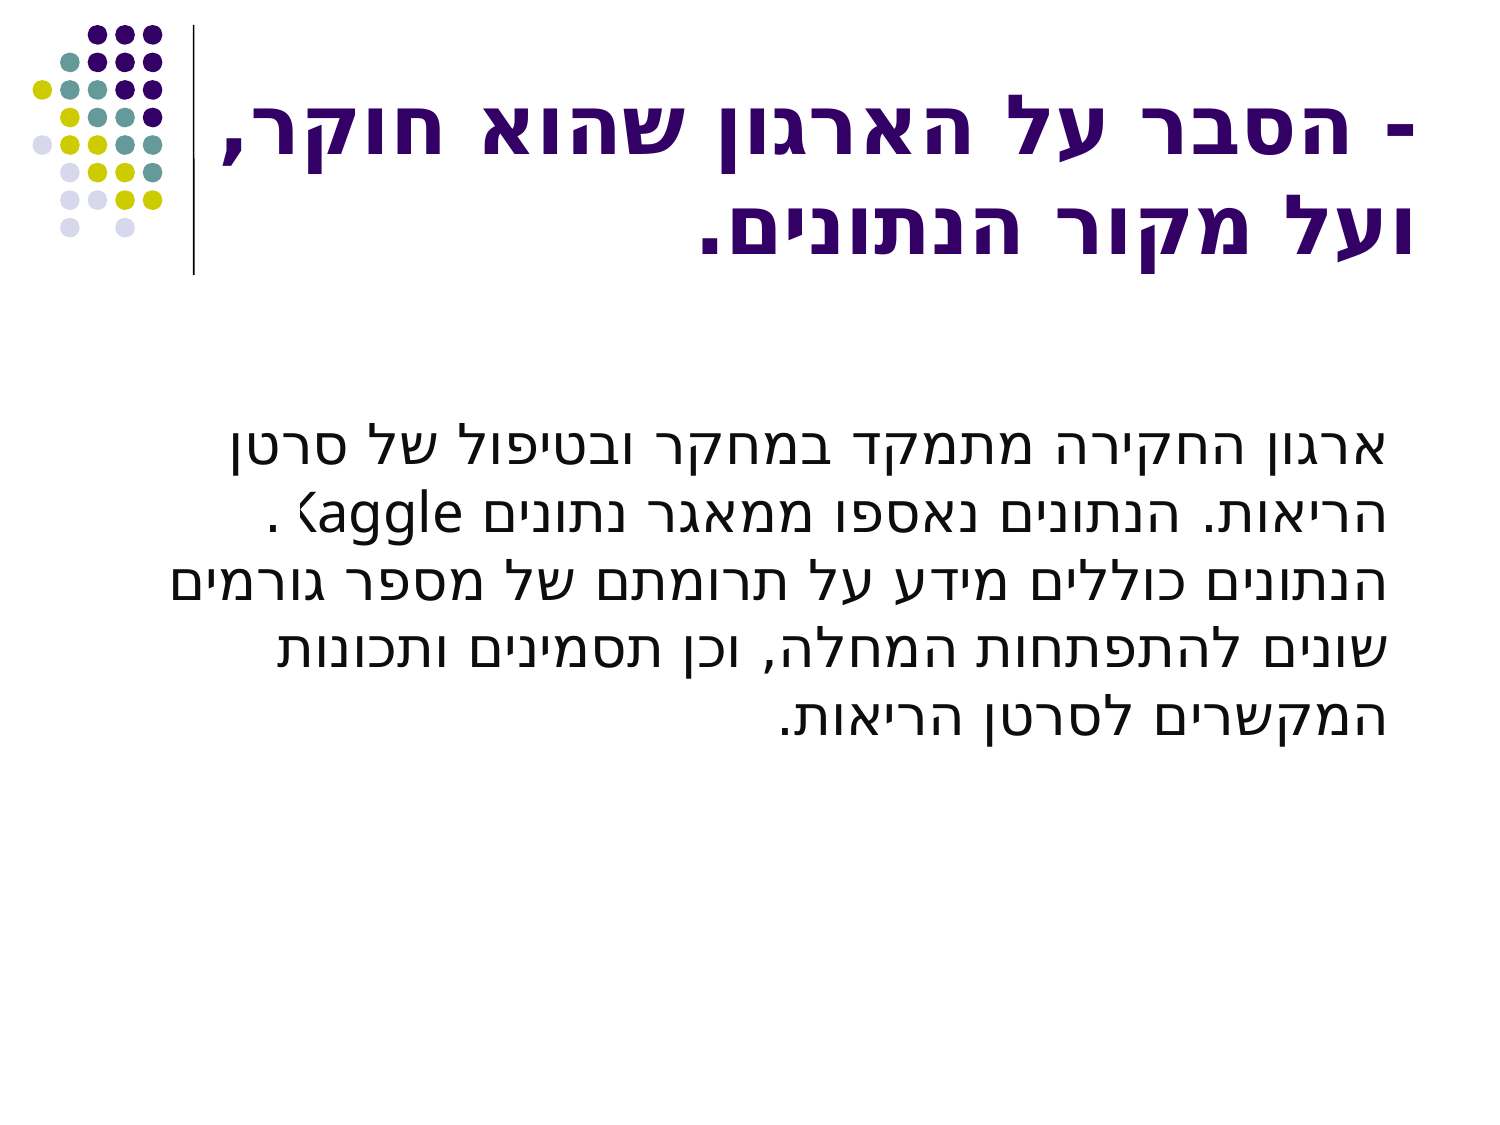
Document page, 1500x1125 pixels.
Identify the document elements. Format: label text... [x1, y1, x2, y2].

title - הסבר על הארגון שהוא חוקר, ועל מקור הנתונים. [171, 66, 1434, 279]
list ארגון החקירה מתמקד במחקר ובטיפול של סרטן הריאות. הנתונים נאספו ממאגר נתונים Kaggle. הנתונים כוללים מידע על תרומתם של מספר גורמים שונים להתפתחות המחלה, וכן תסמינים ותכונות המקשרים לסרטן הריאות. . [88, 401, 1412, 1125]
